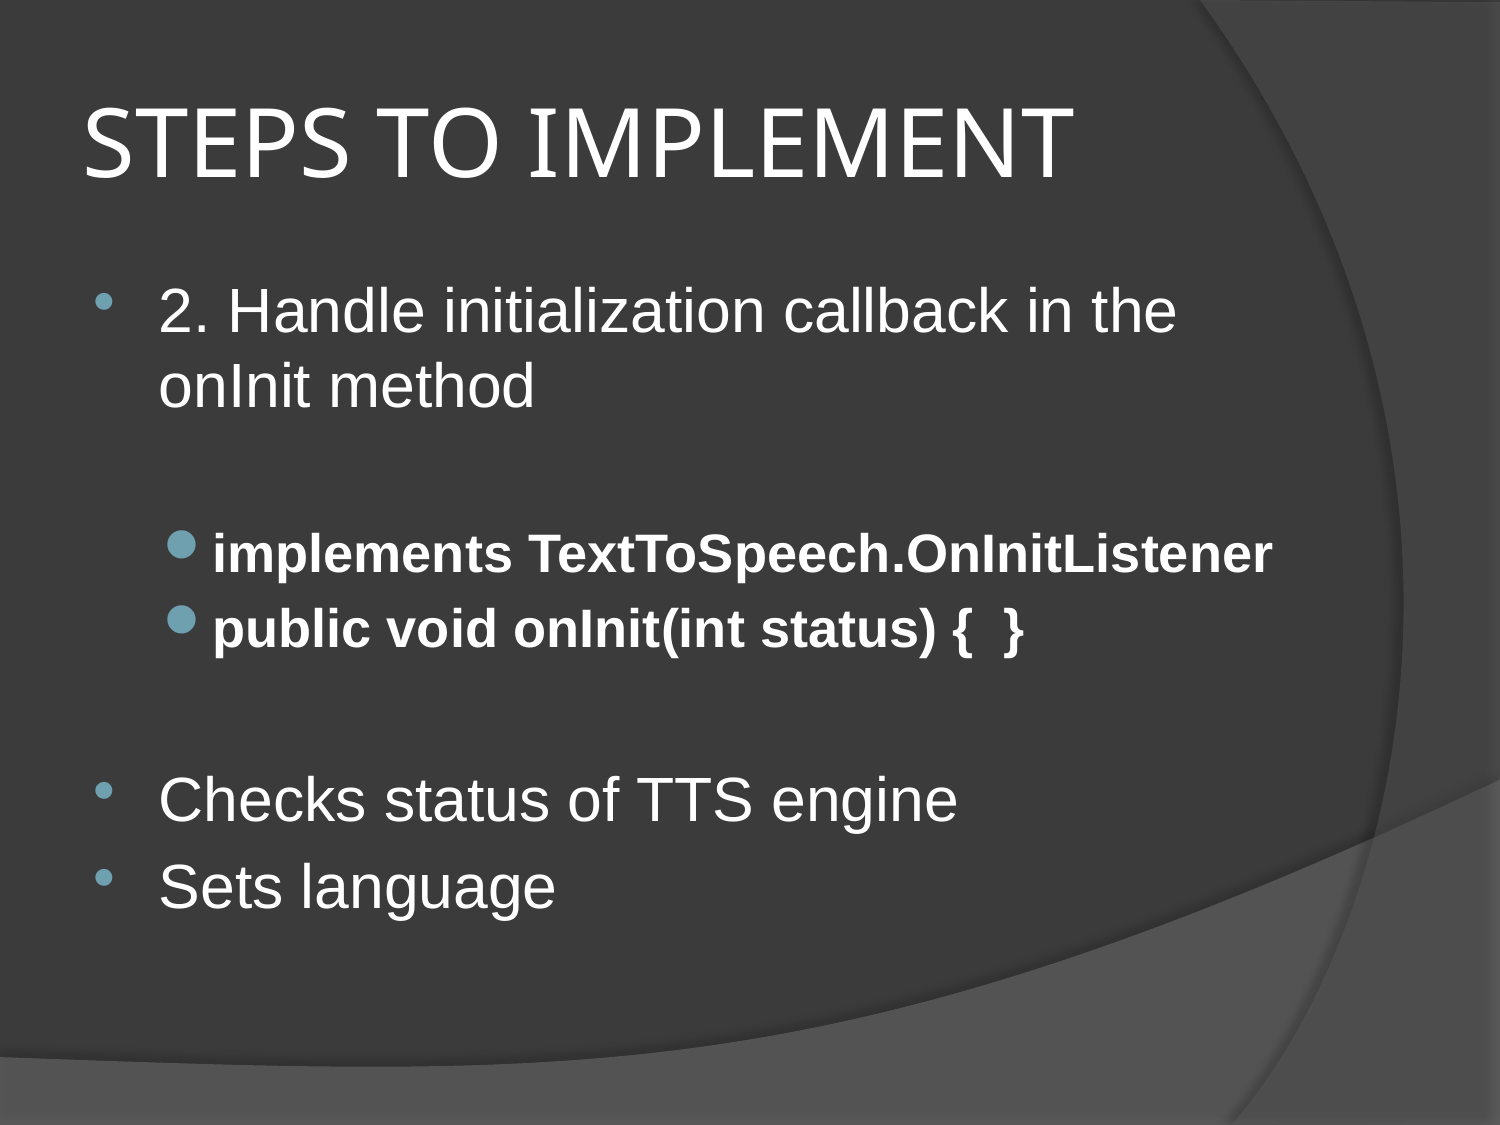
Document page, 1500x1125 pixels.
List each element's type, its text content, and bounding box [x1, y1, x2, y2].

title STEPS TO IMPLEMENT [75, 45, 1300, 233]
list 2. Handle initialization callback in the onInit method implements TextToSpeech.OnInitListener public void onInit(int status) { } Checks status of TTS engine Sets language [75, 262, 1300, 1005]
